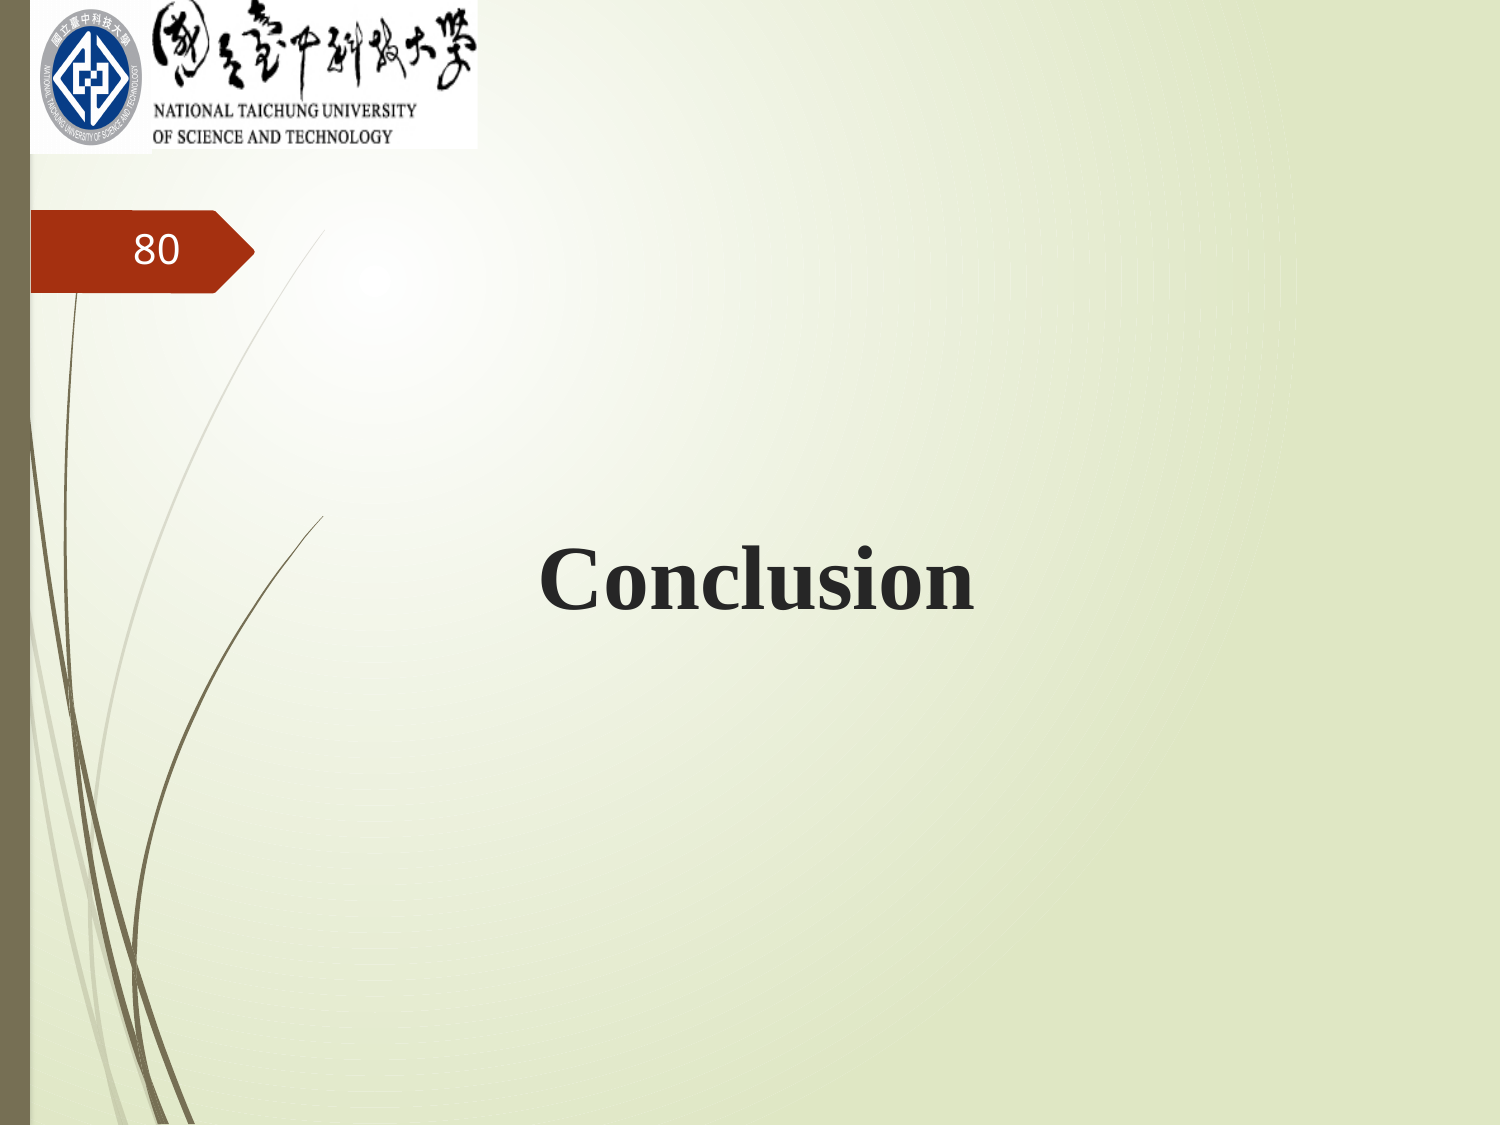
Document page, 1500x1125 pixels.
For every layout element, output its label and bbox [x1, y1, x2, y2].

slide_number [99, 221, 196, 282]
picture [30, 0, 478, 154]
title [522, 510, 1061, 615]
